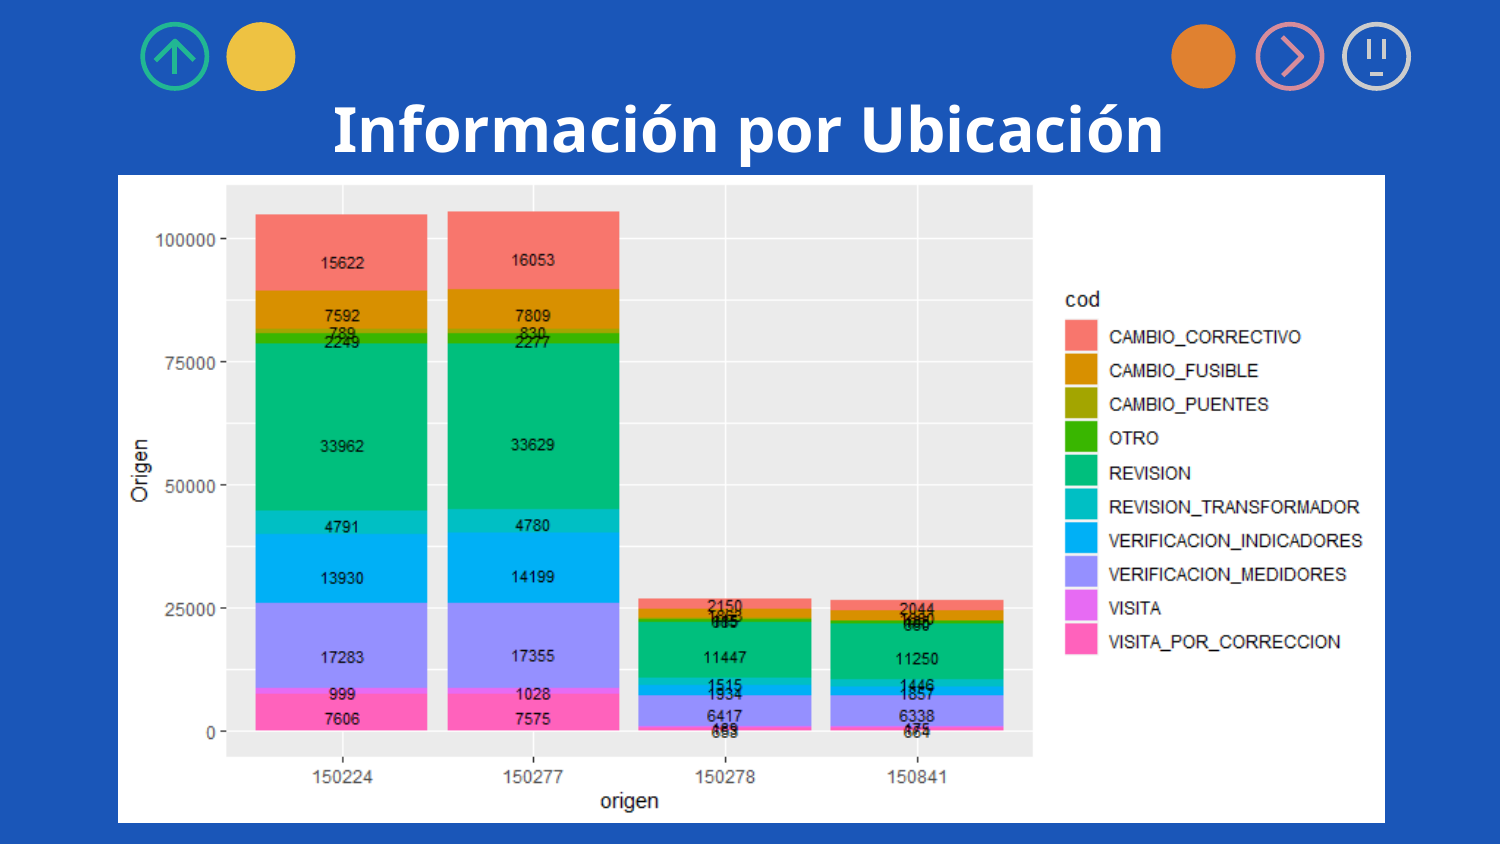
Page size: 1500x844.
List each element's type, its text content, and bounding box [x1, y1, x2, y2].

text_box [142, 23, 208, 89]
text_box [1257, 23, 1323, 89]
title Información por Ubicación [116, 88, 1383, 167]
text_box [1344, 23, 1409, 89]
picture [117, 175, 1385, 824]
text_box [1171, 24, 1236, 89]
text_box [228, 24, 294, 89]
